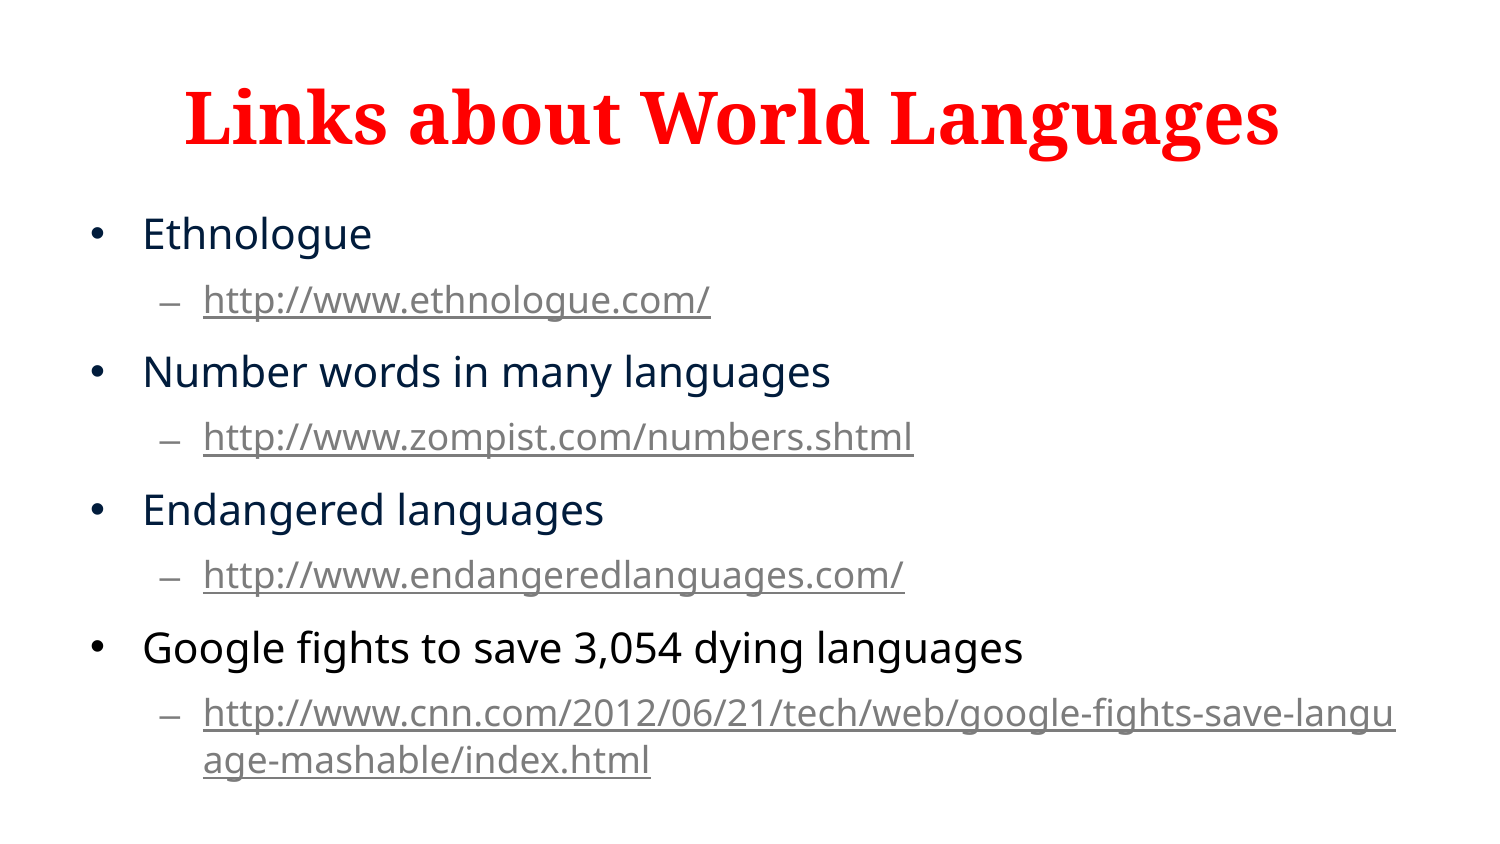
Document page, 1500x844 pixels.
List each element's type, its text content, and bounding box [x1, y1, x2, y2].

title Links about World Languages [41, 64, 1425, 180]
list Ethnologue http://www.ethnologue.com/ Number words in many languages http://www.zompist.com/numbers.shtml Endangered languages http://www.endangeredlanguages.com/ Google fights to save 3,054 dying languages http://www.cnn.com/2012/06/21/tech/web/google-fights-save-language-mashable/index.html [75, 189, 1425, 804]
